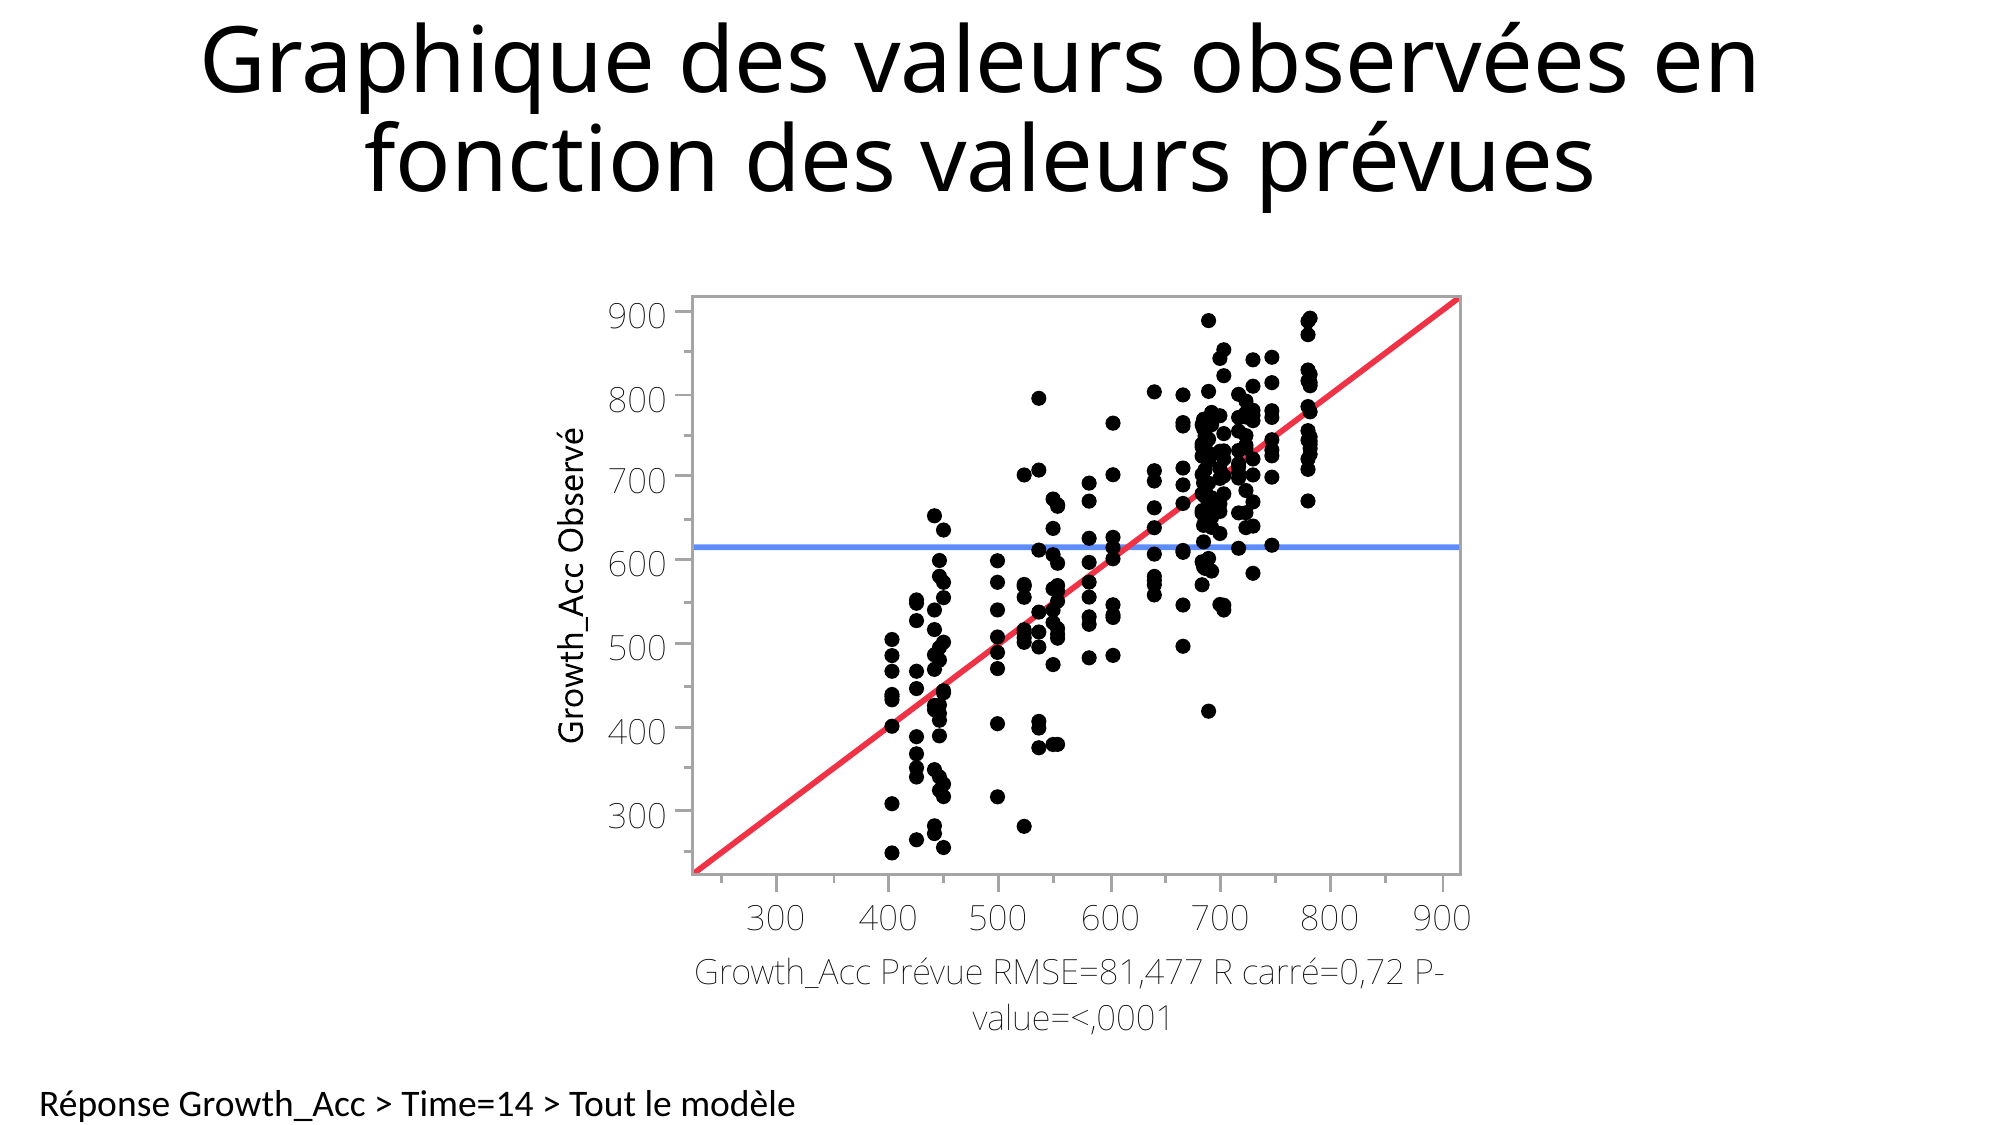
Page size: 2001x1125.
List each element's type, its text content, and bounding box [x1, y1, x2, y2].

title Graphique des valeurs observées en fonction des valeurs prévues [0, 0, 1963, 225]
text_box Réponse Growth_Acc > Time=14 > Tout le modèle [39, 1079, 797, 1125]
picture [528, 270, 1510, 1068]
